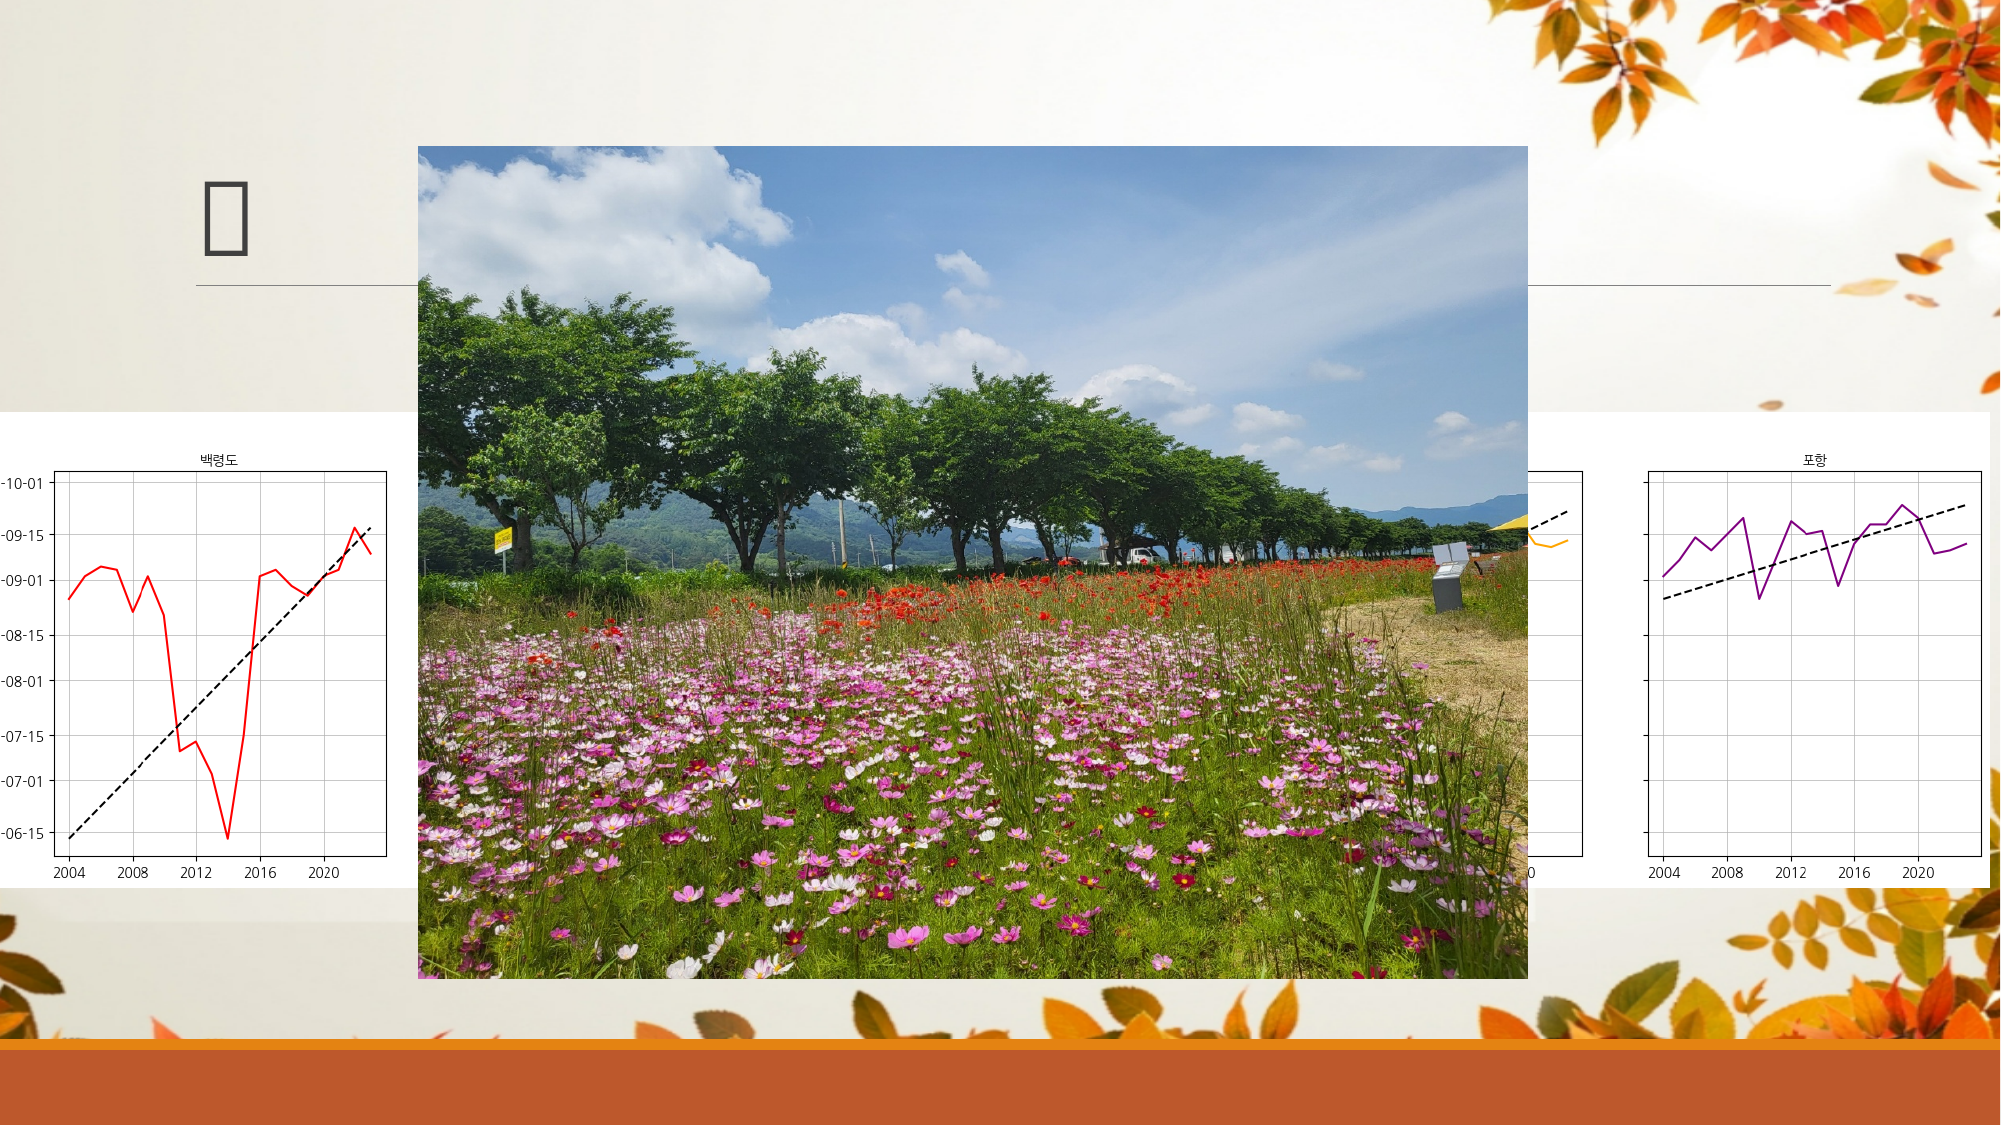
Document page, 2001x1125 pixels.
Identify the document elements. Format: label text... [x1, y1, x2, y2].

picture [0, 0, 2001, 1125]
title 🌼 [180, 47, 1830, 285]
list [1537, 412, 1991, 888]
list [0, 412, 415, 888]
